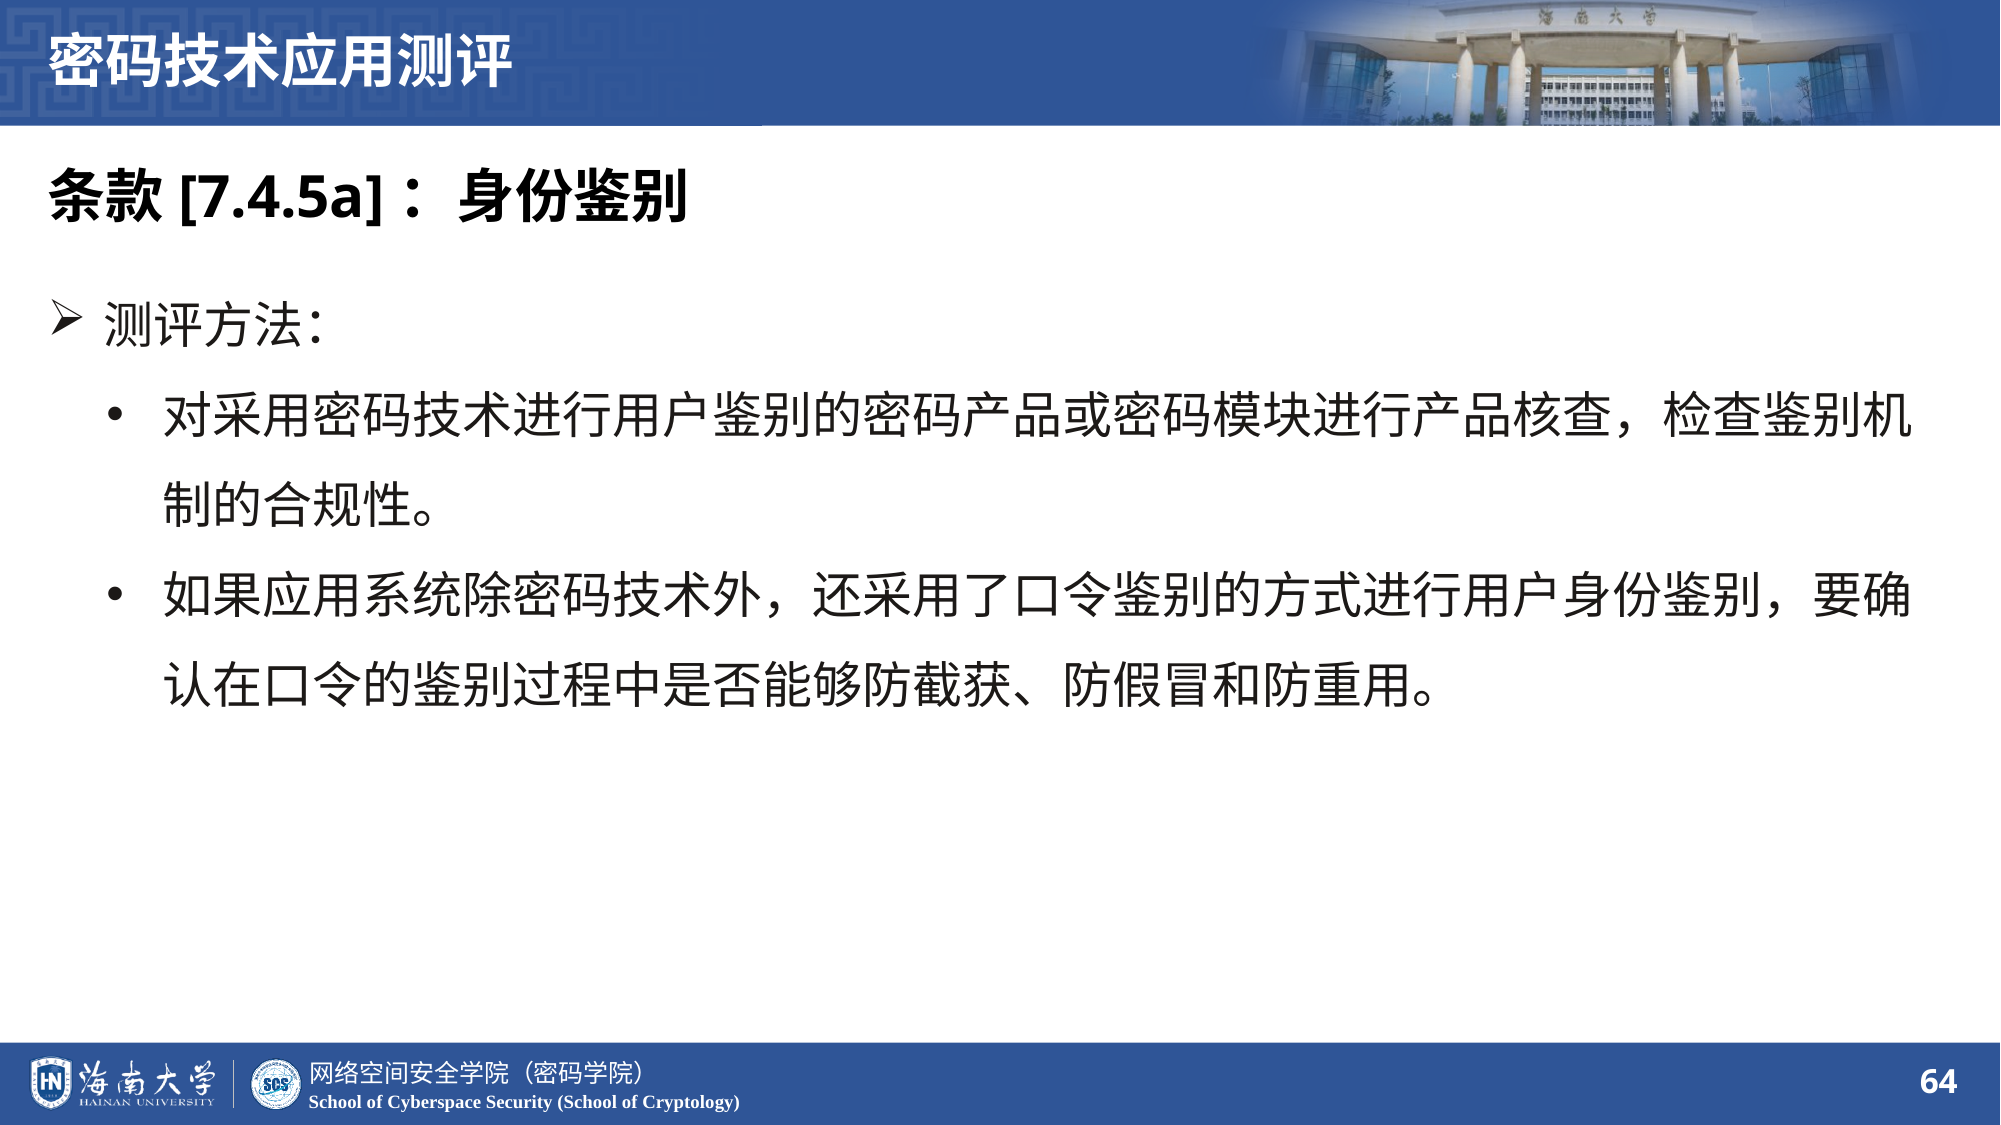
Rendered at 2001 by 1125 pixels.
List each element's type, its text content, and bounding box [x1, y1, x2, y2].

picture [245, 1053, 306, 1114]
list 条款[7.4.5a]：身份鉴别 [32, 151, 1968, 245]
list 测评方法： 对采用密码技术进行用户鉴别的密码产品或密码模块进行产品核查，检查鉴别机制的合规性。 如果应用系统除密码技术外，还采用了口令鉴别的方式进行用户身份鉴别，要确认在口令的鉴别过程中是否能够防截获、防假冒和防重用。 [32, 255, 1968, 997]
list 密码技术应用测评 [32, 17, 1297, 109]
slide_number 64 [1522, 1053, 1973, 1114]
picture [1190, 0, 2000, 126]
picture [27, 1054, 219, 1113]
